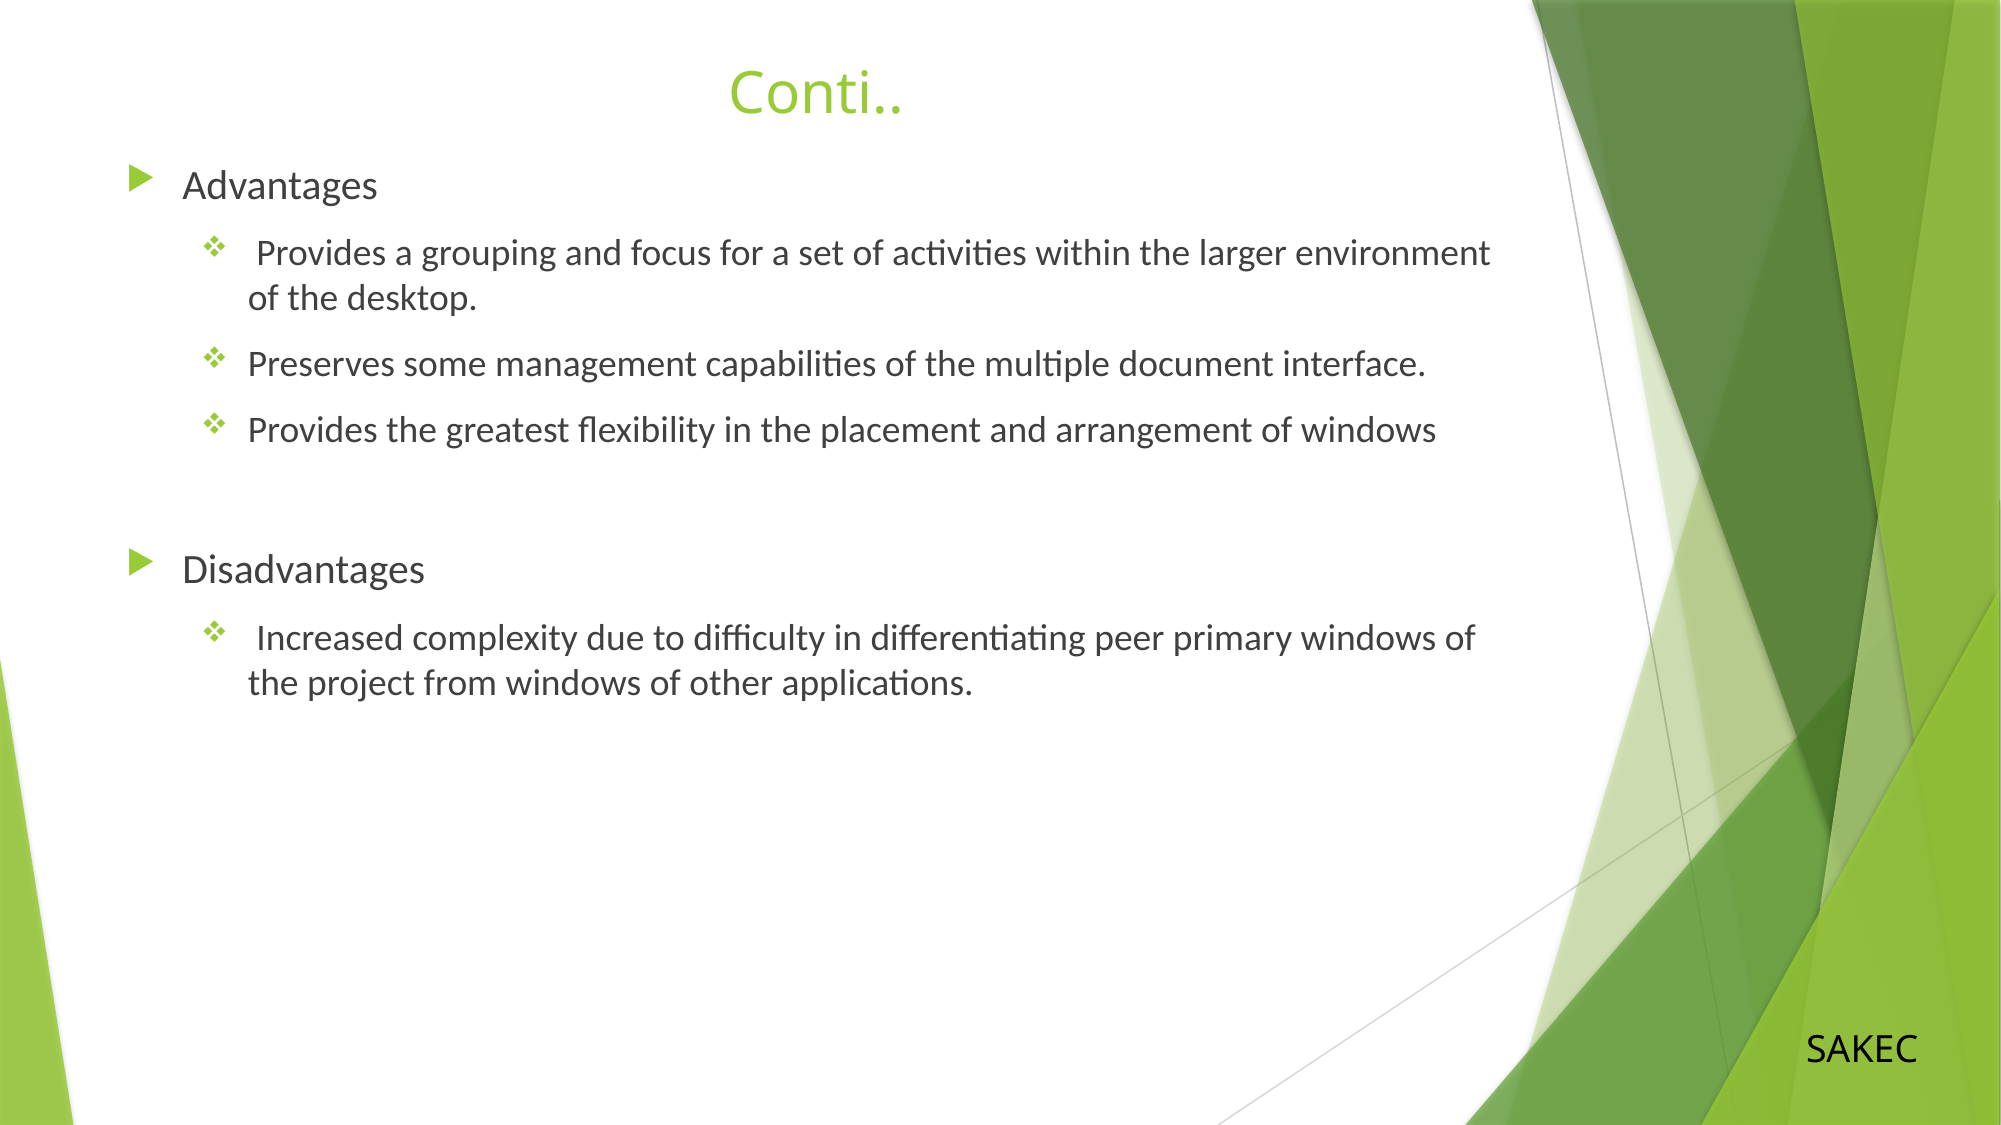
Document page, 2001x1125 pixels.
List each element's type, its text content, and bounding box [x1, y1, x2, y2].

title Conti.. [111, 47, 1522, 149]
list Advantages Provides a grouping and focus for a set of activities within the larger environment of the desktop. Preserves some management capabilities of the multiple document interface. Provides the greatest flexibility in the placement and arrangement of windows Disadvantages Increased complexity due to difficulty in differentiating peer primary windows of the project from windows of other applications. [111, 149, 1522, 992]
text_box SAKEC [1791, 1017, 2000, 1078]
